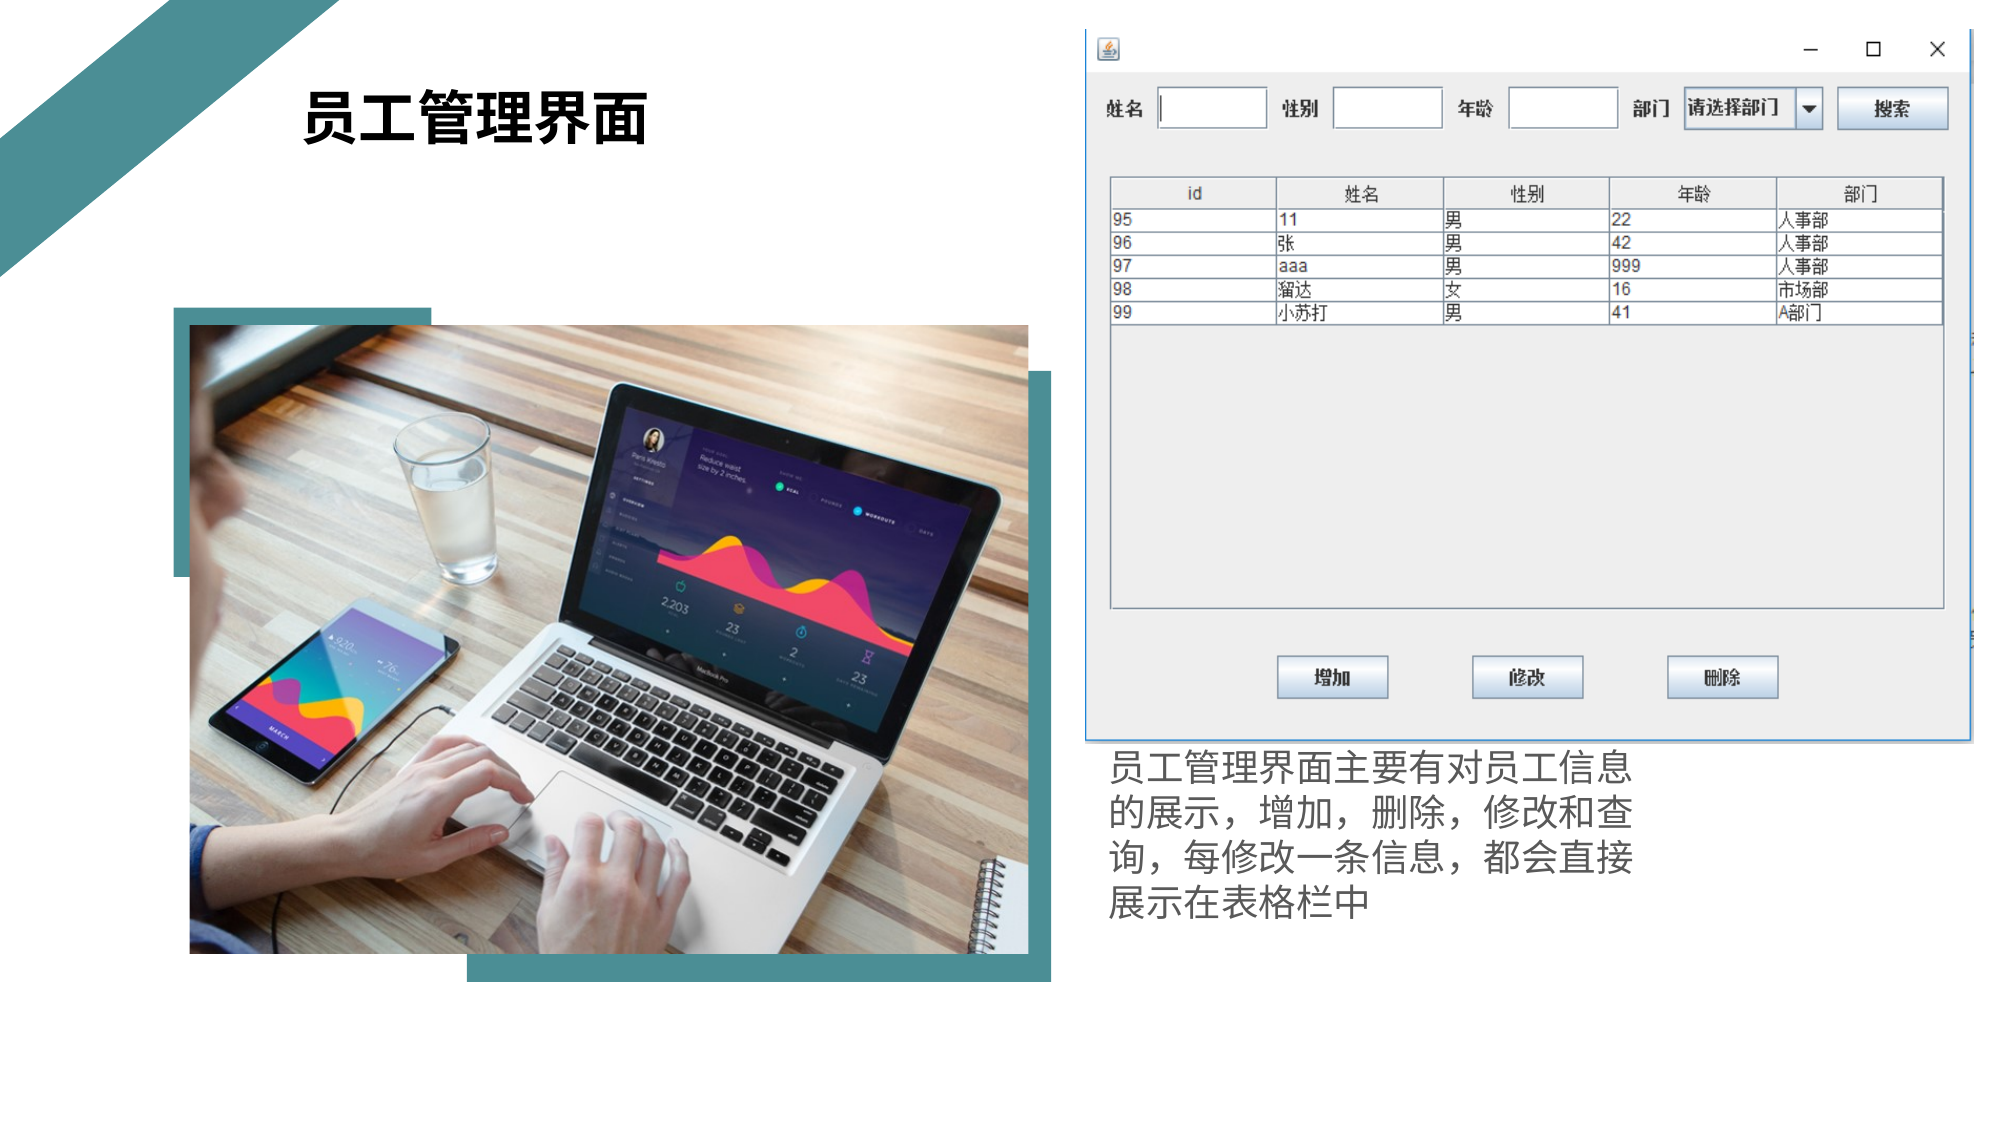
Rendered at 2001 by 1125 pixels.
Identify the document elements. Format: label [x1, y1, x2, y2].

text_box [278, 73, 1084, 191]
picture [189, 325, 1029, 954]
text_box [1108, 744, 1842, 926]
text_box [466, 370, 1052, 983]
picture [1084, 29, 1974, 744]
text_box [173, 307, 432, 578]
